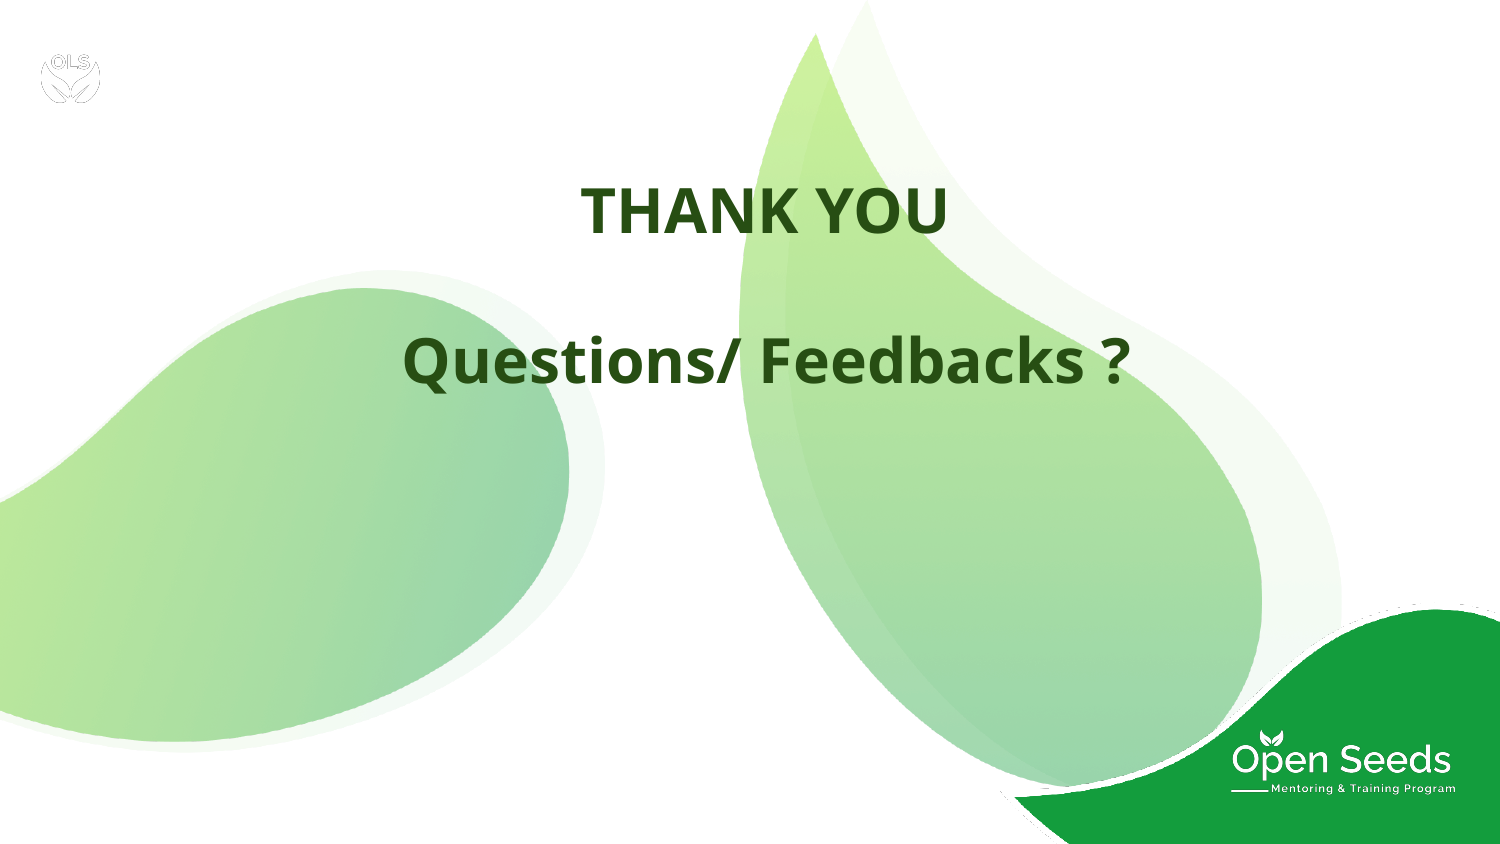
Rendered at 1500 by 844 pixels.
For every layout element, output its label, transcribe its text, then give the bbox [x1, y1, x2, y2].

picture [0, 0, 1500, 844]
list THANK YOU Questions/ Feedbacks ? [311, 156, 1312, 532]
